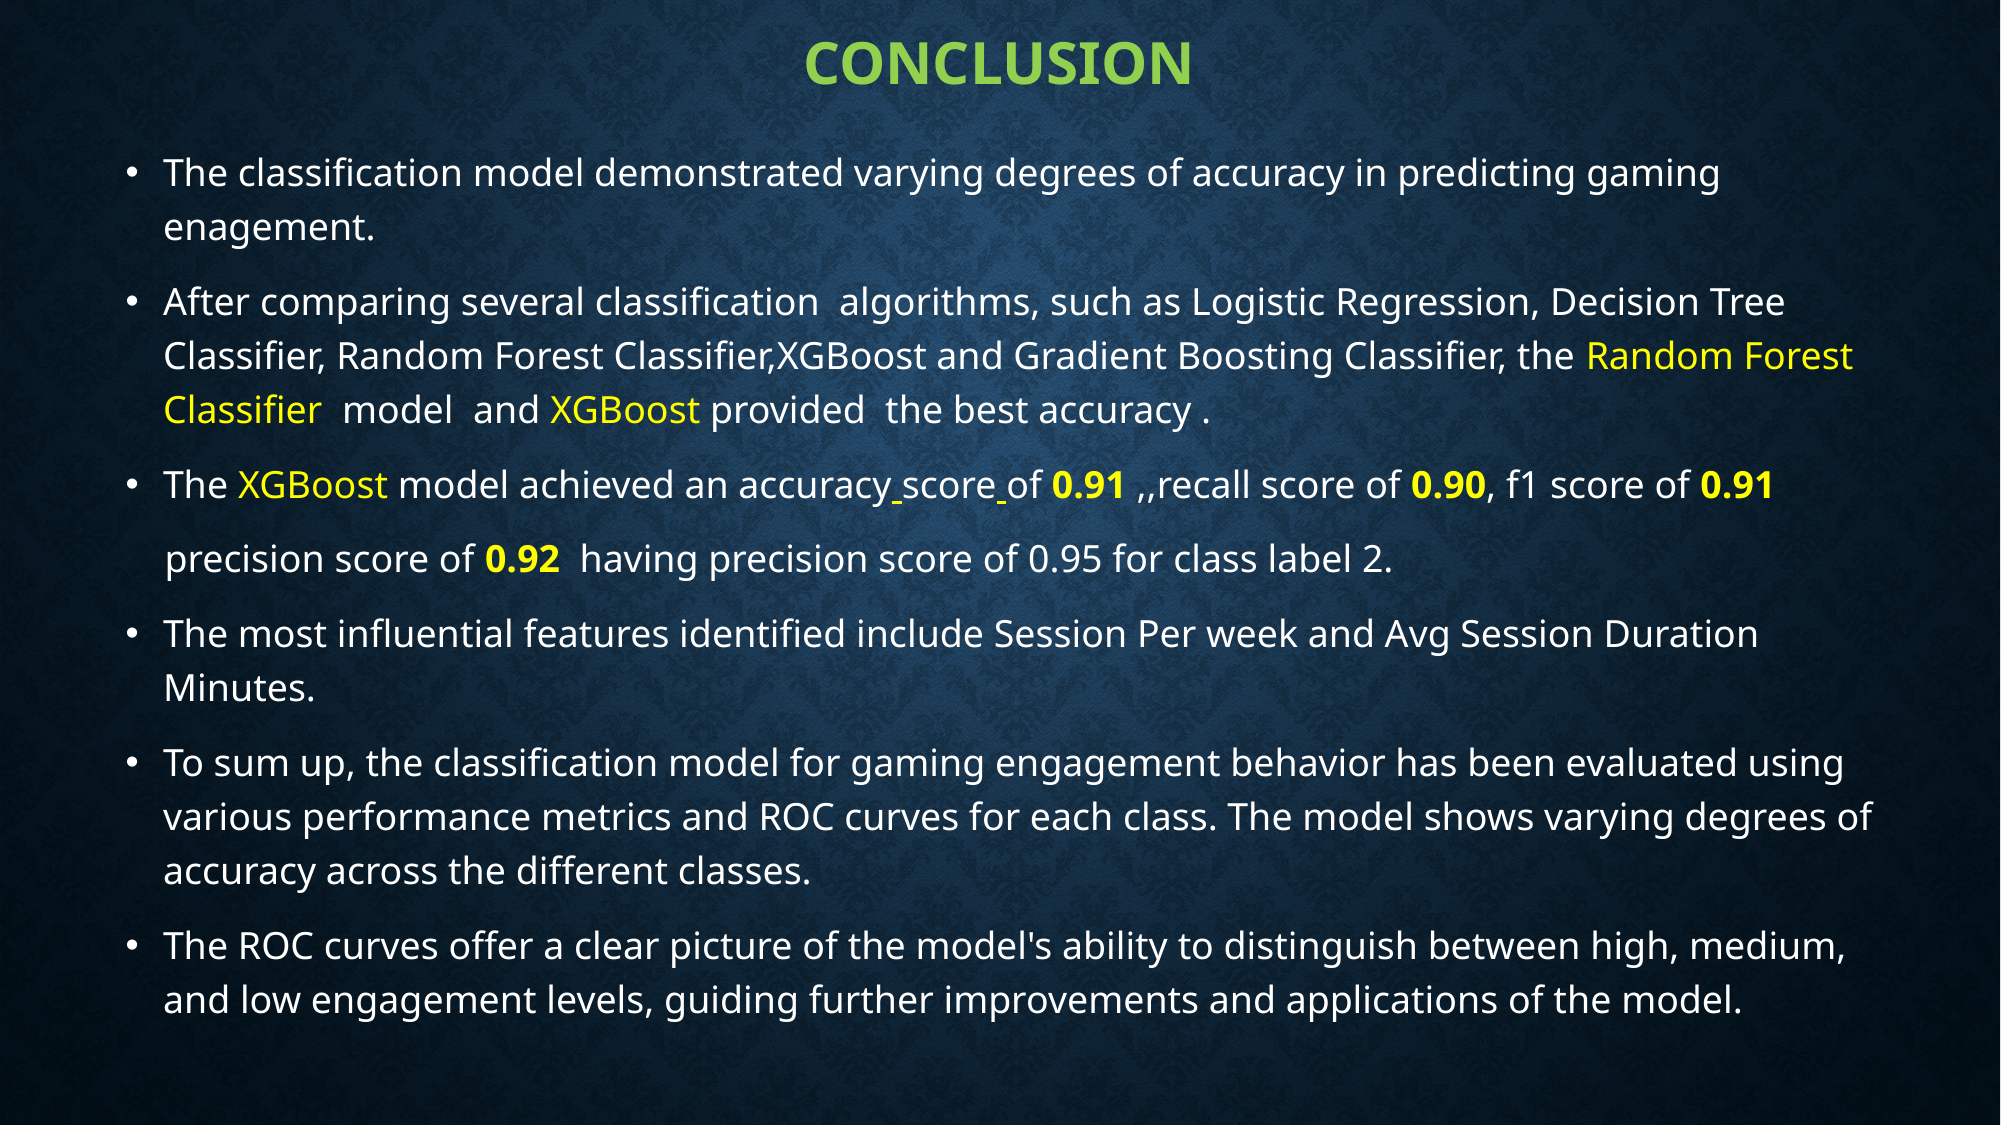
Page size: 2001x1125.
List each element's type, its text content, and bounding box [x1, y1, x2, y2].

title Conclusion [149, 0, 1849, 132]
list The classification model demonstrated varying degrees of accuracy in predicting gaming enagement. After comparing several classification algorithms, such as Logistic Regression, Decision Tree Classifier, Random Forest Classifier,XGBoost and Gradient Boosting Classifier, the Random Forest Classifier model and XGBoost provided the best accuracy . The XGBoost model achieved an accuracy score of 0.91 ,,recall score of 0.90, f1 score of 0.91 precision score of 0.92 having precision score of 0.95 for class label 2. The most influential features identified include Session Per week and Avg Session Duration Minutes. To sum up, the classification model for gaming engagement behavior has been evaluated using various performance metrics and ROC curves for each class. The model shows varying degrees of accuracy across the different classes. The ROC curves offer a clear picture of the model's ability to distinguish between high, medium, and low engagement levels, guiding further improvements and applications of the model. [110, 132, 1923, 1058]
